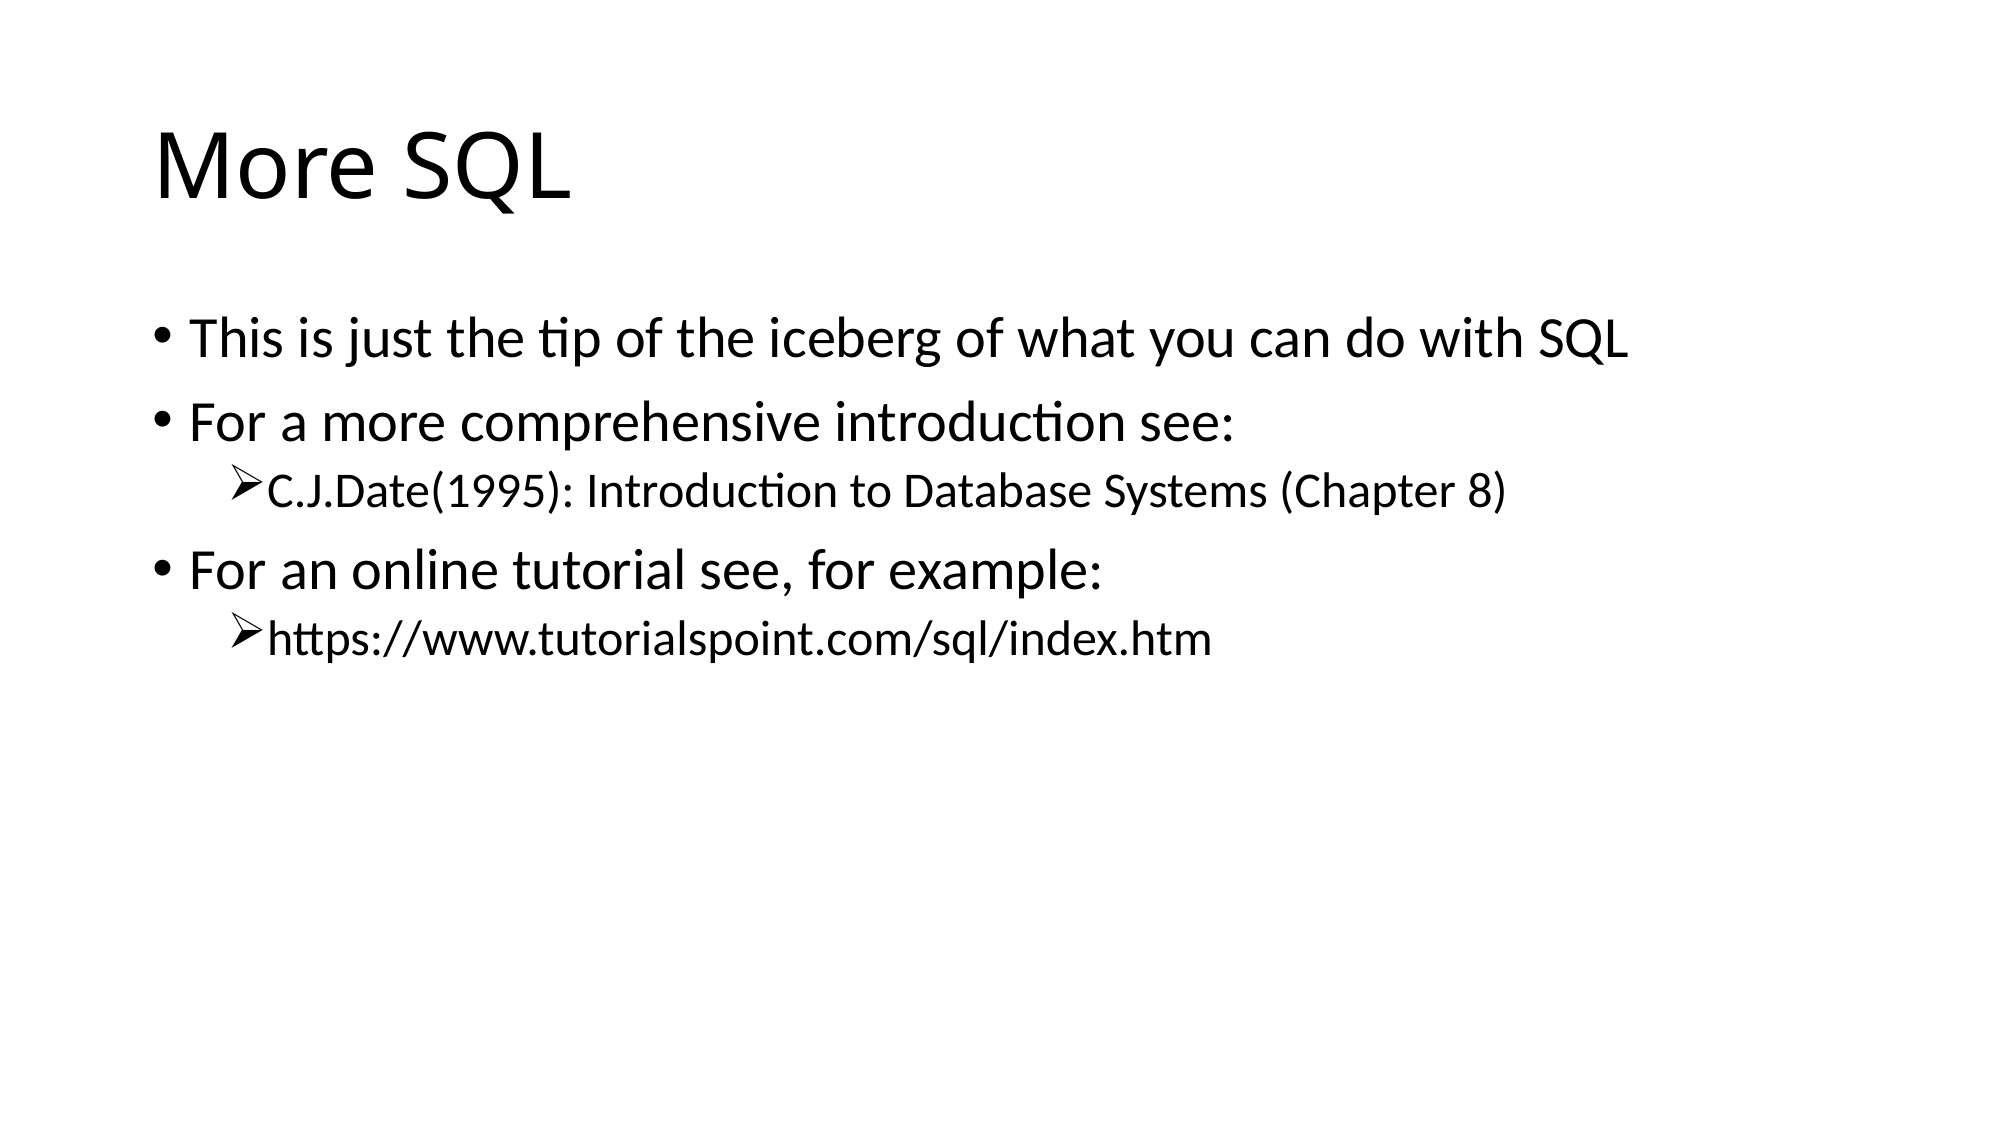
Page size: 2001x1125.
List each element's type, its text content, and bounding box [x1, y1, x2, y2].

title More SQL [137, 59, 1863, 278]
list This is just the tip of the iceberg of what you can do with SQL For a more comprehensive introduction see: C.J.Date(1995): Introduction to Database Systems (Chapter 8) For an online tutorial see, for example: https://www.tutorialspoint.com/sql/index.htm [137, 299, 1863, 1014]
